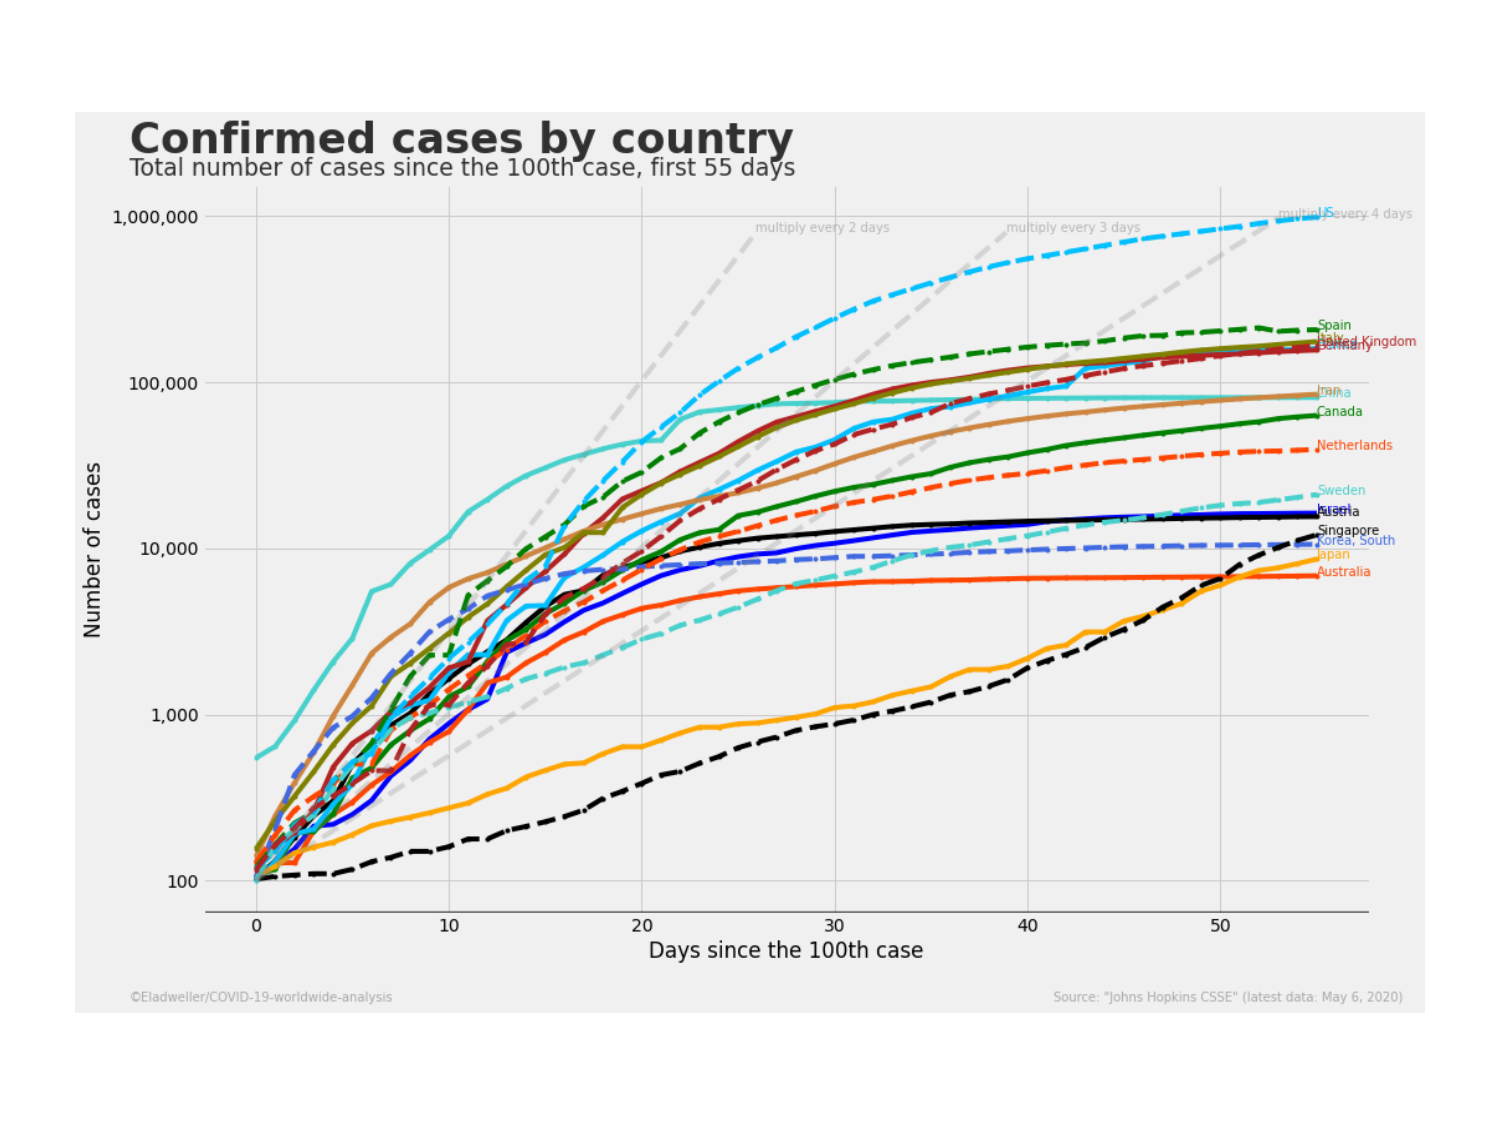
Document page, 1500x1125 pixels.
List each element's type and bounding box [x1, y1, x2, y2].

picture [74, 112, 1426, 1013]
